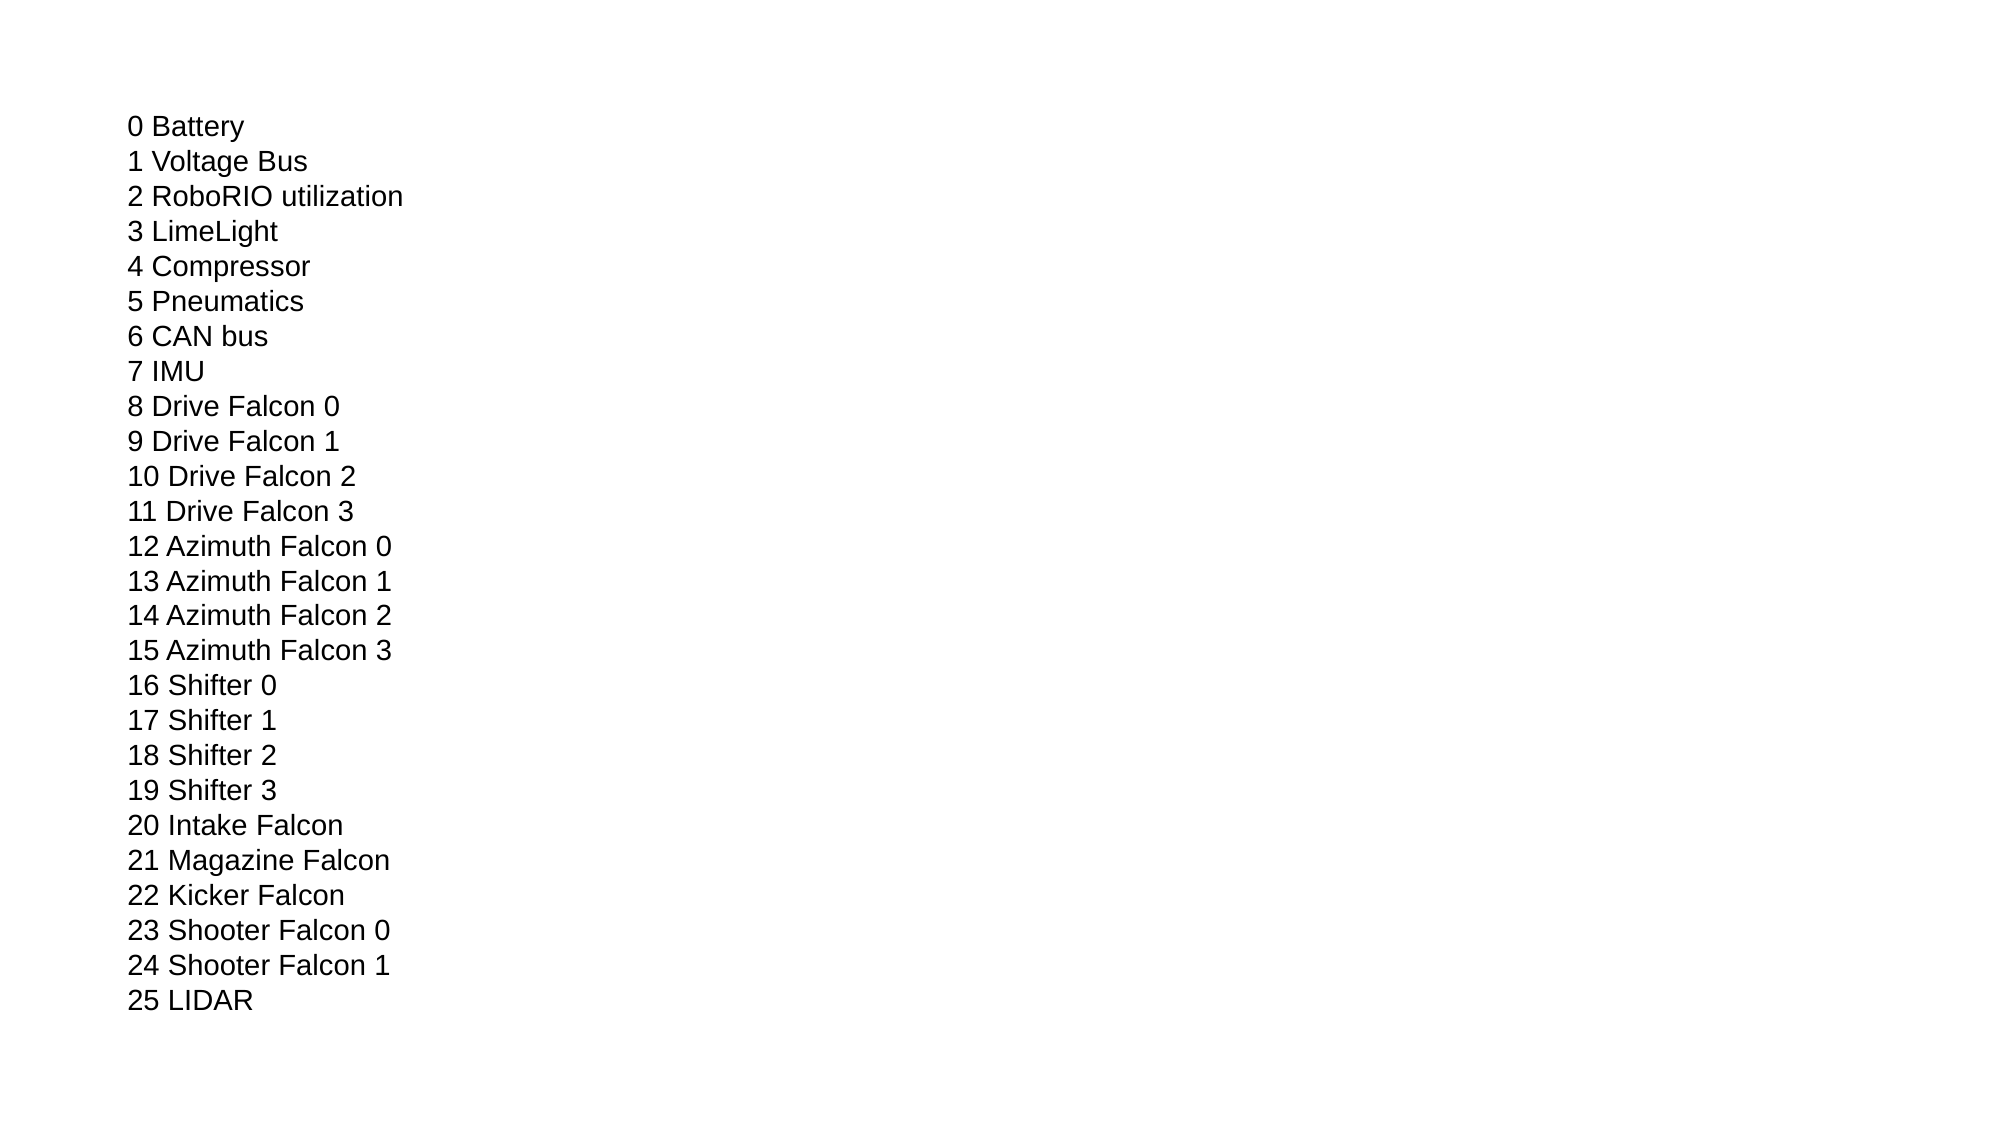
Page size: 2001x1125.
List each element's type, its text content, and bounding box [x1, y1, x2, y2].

text_box 0 Battery 1 Voltage Bus 2 RoboRIO utilization 3 LimeLight 4 Compressor 5 Pneumatics 6 CAN bus 7 IMU 8 Drive Falcon 0 9 Drive Falcon 1 10 Drive Falcon 2 11 Drive Falcon 3 12 Azimuth Falcon 0 13 Azimuth Falcon 1 14 Azimuth Falcon 2 15 Azimuth Falcon 3 16 Shifter 0 17 Shifter 1 18 Shifter 2 19 Shifter 3 20 Intake Falcon 21 Magazine Falcon 22 Kicker Falcon 23 Shooter Falcon 0 24 Shooter Falcon 1 25 LIDAR [112, 99, 1113, 1024]
